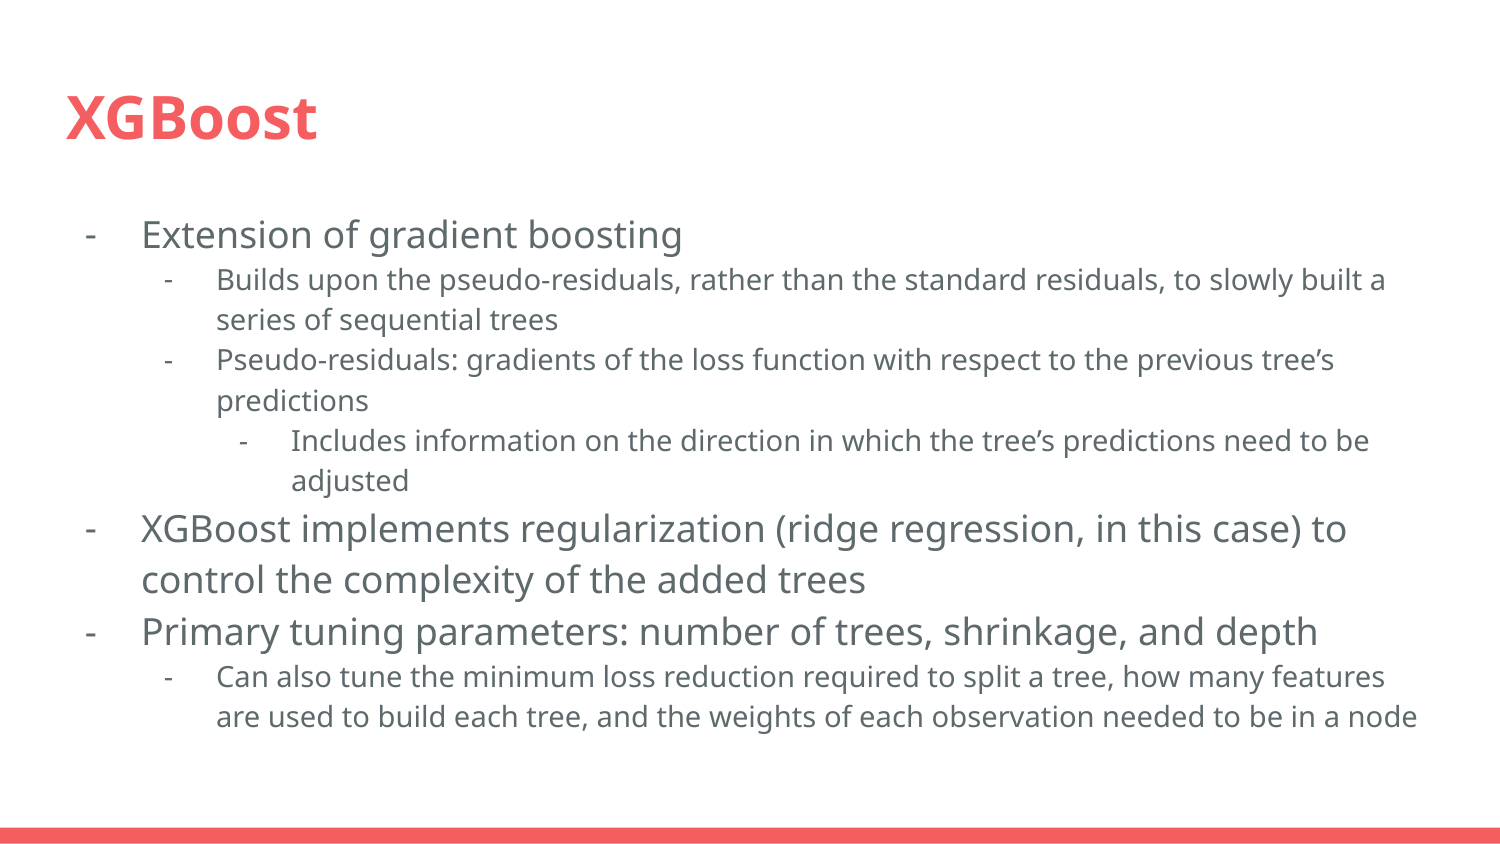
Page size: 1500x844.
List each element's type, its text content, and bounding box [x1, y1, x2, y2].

title XGBoost [51, 64, 1449, 167]
list Extension of gradient boosting Builds upon the pseudo-residuals, rather than the standard residuals, to slowly built a series of sequential trees Pseudo-residuals: gradients of the loss function with respect to the previous tree’s predictions Includes information on the direction in which the tree’s predictions need to be adjusted XGBoost implements regularization (ridge regression, in this case) to control the complexity of the added trees Primary tuning parameters: number of trees, shrinkage, and depth Can also tune the minimum loss reduction required to split a tree, how many features are used to build each tree, and the weights of each observation needed to be in a node [51, 189, 1449, 750]
